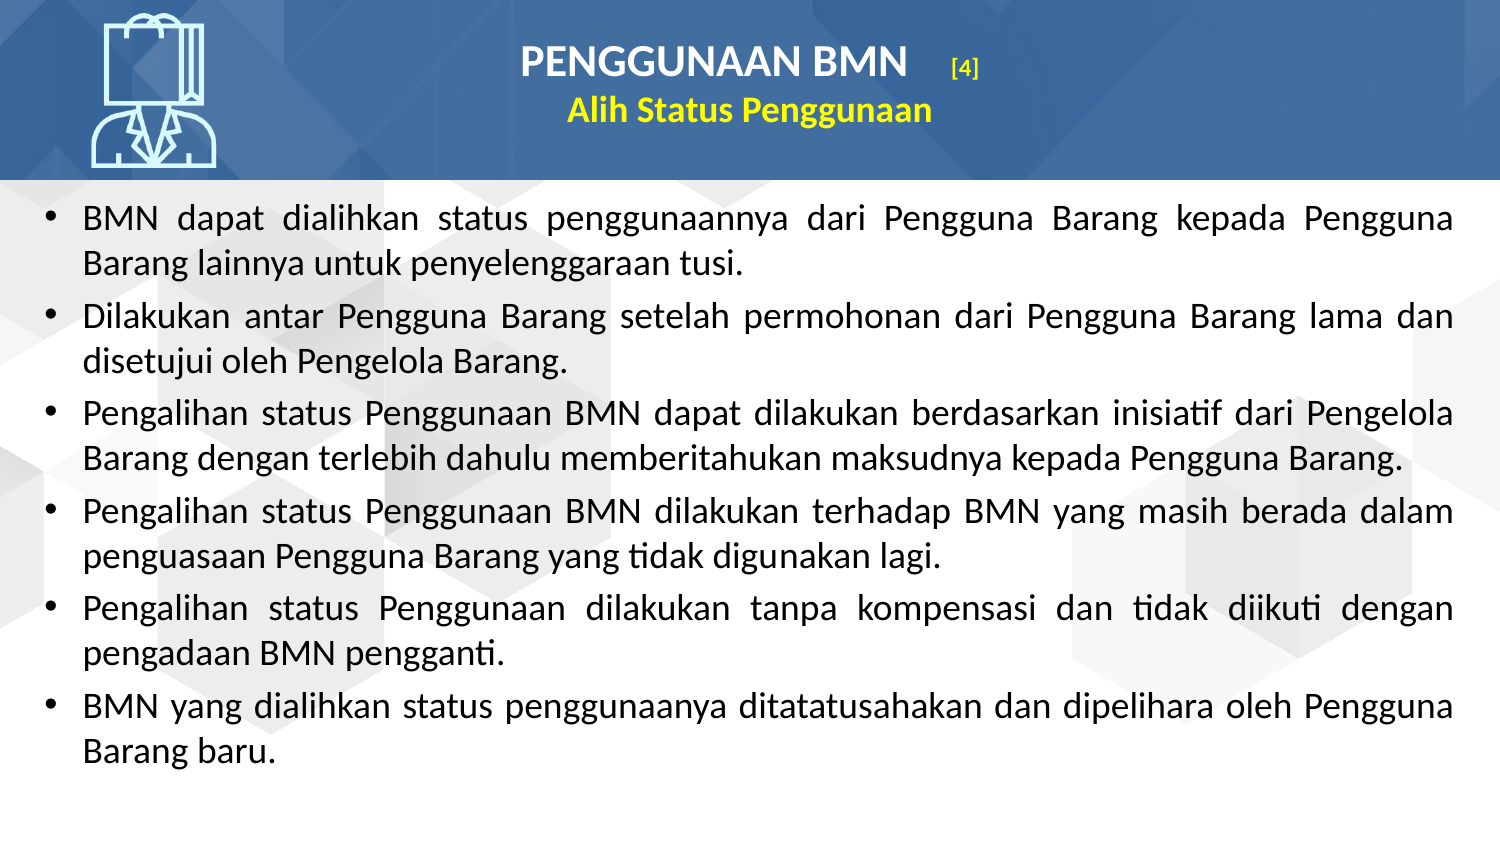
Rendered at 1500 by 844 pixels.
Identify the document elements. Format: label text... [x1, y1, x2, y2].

picture [76, 13, 231, 168]
list BMN dapat dialihkan status penggunaannya dari Pengguna Barang kepada Pengguna Barang lainnya untuk penyelenggaraan tusi. Dilakukan antar Pengguna Barang setelah permohonan dari Pengguna Barang lama dan disetujui oleh Pengelola Barang. Pengalihan status Penggunaan BMN dapat dilakukan berdasarkan inisiatif dari Pengelola Barang dengan terlebih dahulu memberitahukan maksudnya kepada Pengguna Barang. Pengalihan status Penggunaan BMN dilakukan terhadap BMN yang masih berada dalam penguasaan Pengguna Barang yang tidak digunakan lagi. Pengalihan status Penggunaan dilakukan tanpa kompensasi dan tidak diikuti dengan pengadaan BMN pengganti. BMN yang dialihkan status penggunaanya ditatatusahakan dan dipelihara oleh Pengguna Barang baru. [29, 185, 1471, 844]
title PENGGUNAAN BMN [4] Alih Status Penggunaan [234, 21, 1425, 139]
picture [0, 180, 1500, 844]
